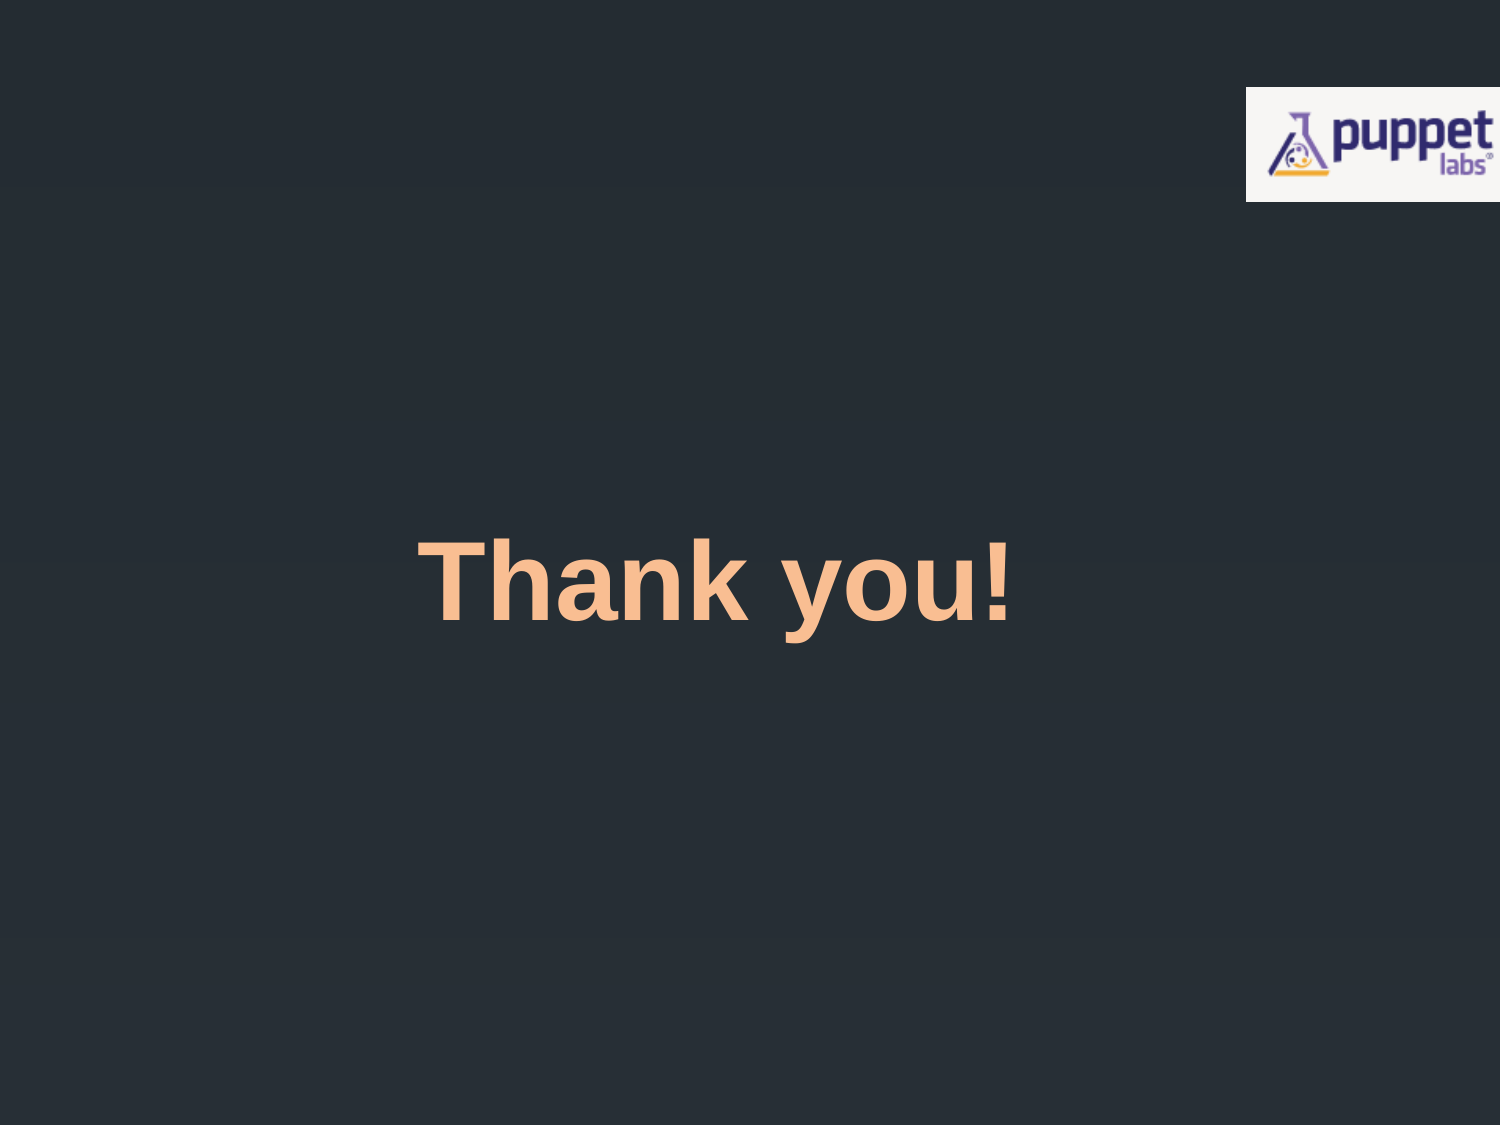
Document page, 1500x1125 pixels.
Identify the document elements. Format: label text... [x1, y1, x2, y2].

picture [1246, 86, 1500, 203]
text_box Thank you! [402, 499, 1034, 650]
